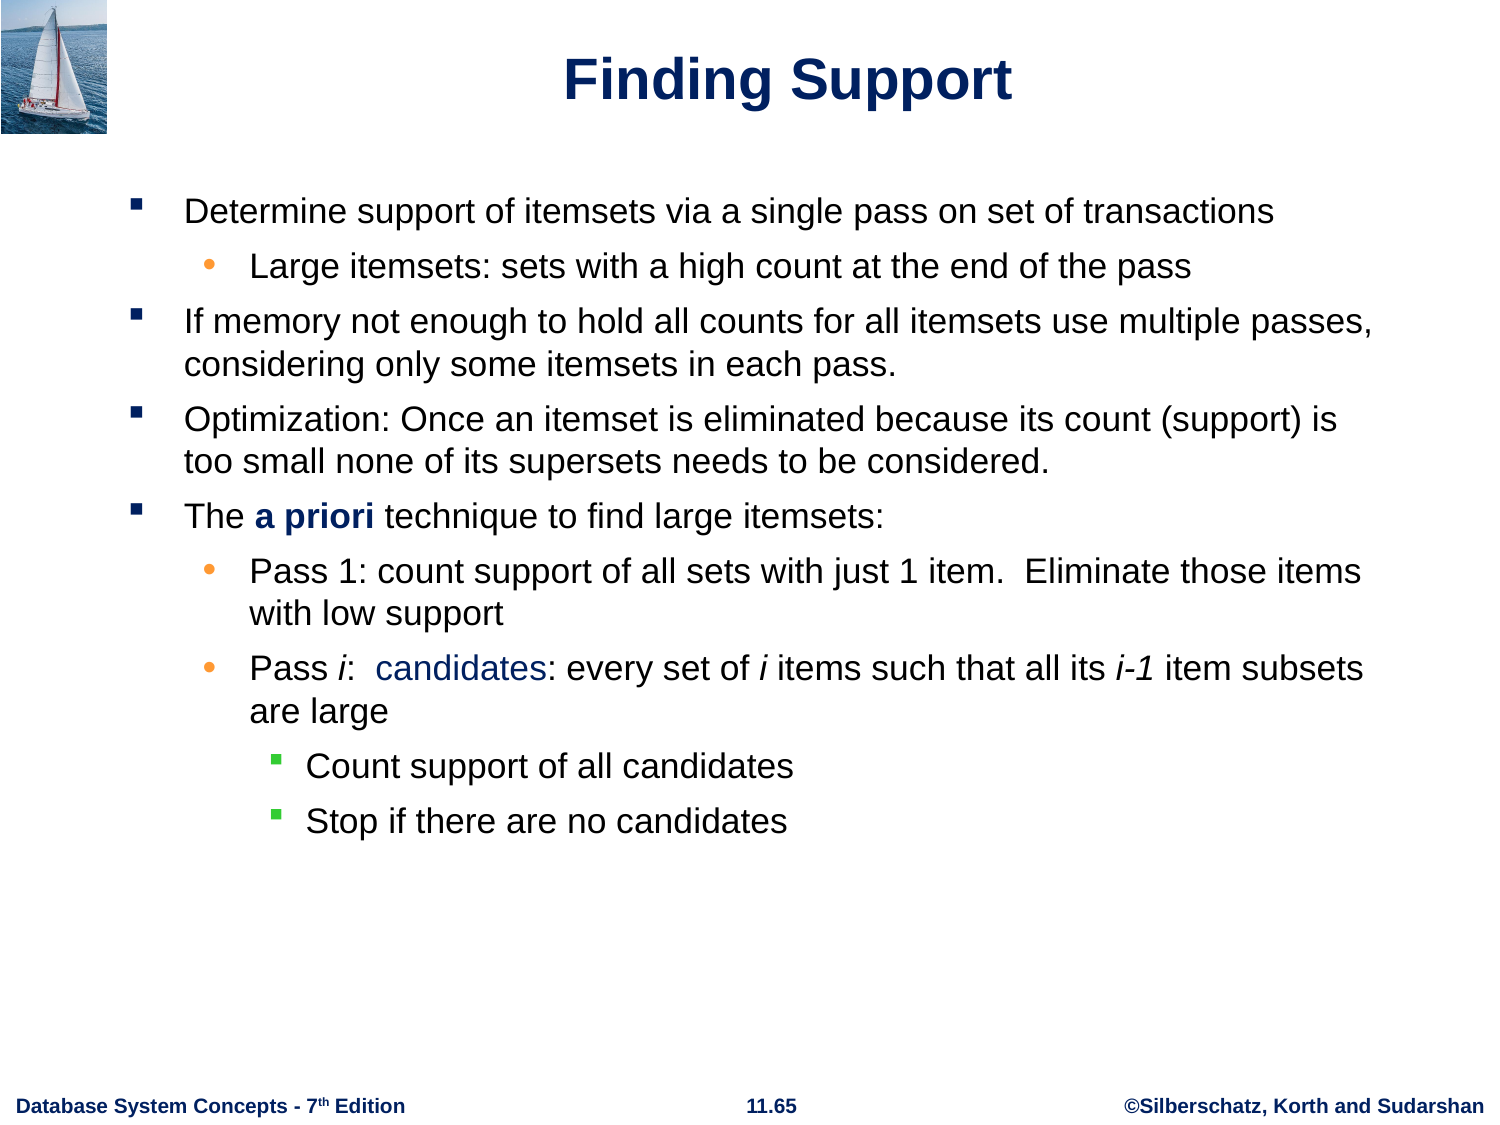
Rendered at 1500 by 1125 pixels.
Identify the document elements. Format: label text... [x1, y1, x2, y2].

list Determine support of itemsets via a single pass on set of transactions Large itemsets: sets with a high count at the end of the pass If memory not enough to hold all counts for all itemsets use multiple passes, considering only some itemsets in each pass. Optimization: Once an itemset is eliminated because its count (support) is too small none of its supersets needs to be considered. The a priori technique to find large itemsets: Pass 1: count support of all sets with just 1 item. Eliminate those items with low support Pass i: candidates: every set of i items such that all its i-1 item subsets are large Count support of all candidates Stop if there are no candidates [112, 180, 1400, 1062]
title Finding Support [125, 18, 1452, 120]
picture [1, 0, 107, 134]
